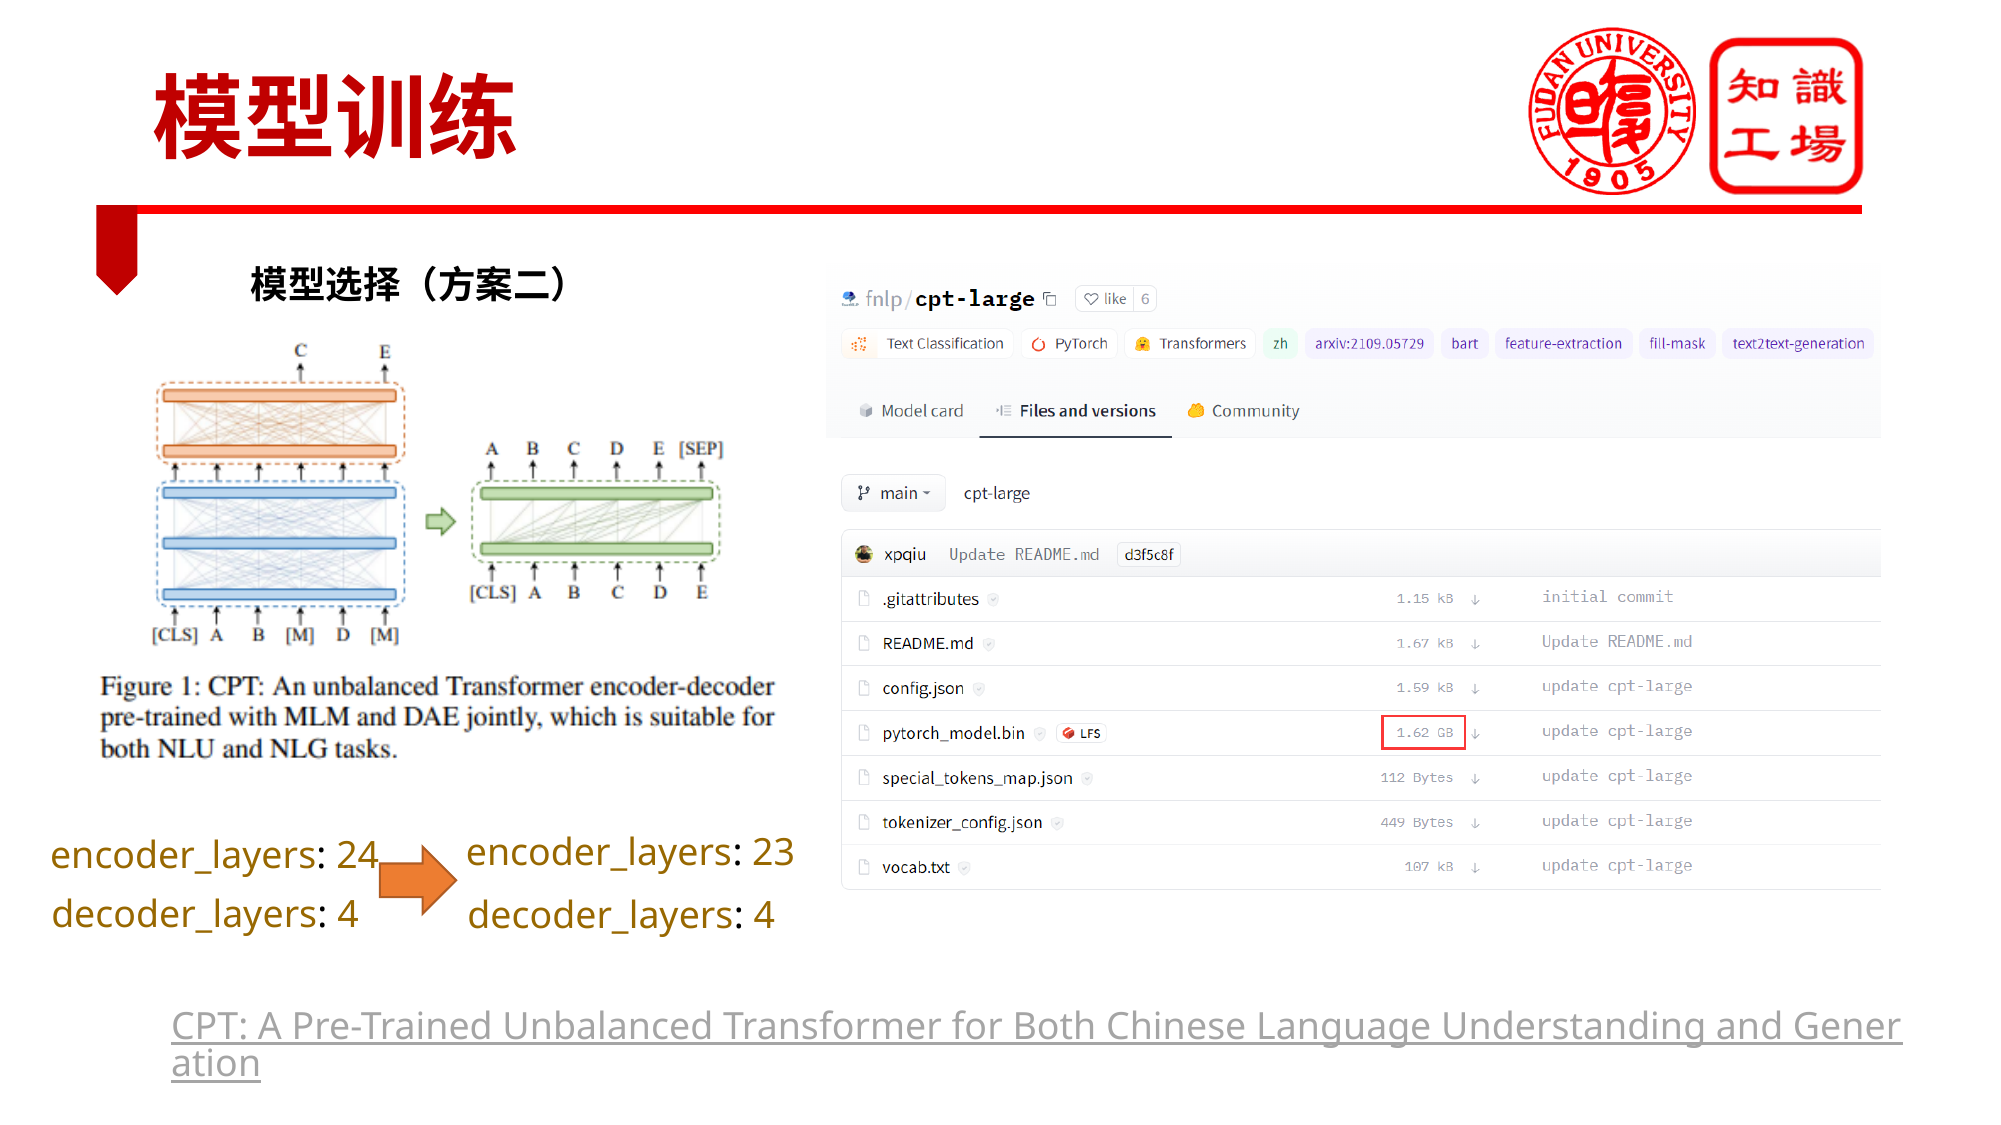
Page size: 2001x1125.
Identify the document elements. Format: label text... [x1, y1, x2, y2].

text_box CPT: A Pre-Trained Unbalanced Transformer for Both Chinese Language Understanding and Generation [156, 994, 1938, 1061]
text_box [378, 844, 457, 917]
picture [89, 340, 800, 780]
text_box 模型选择（方案二） [235, 230, 615, 314]
text_box encoder_layers: 23 [451, 820, 810, 881]
picture [1700, 30, 1873, 204]
title 模型训练 [137, 53, 1515, 191]
text_box encoder_layers: 24 [35, 823, 394, 884]
text_box decoder_layers: 4 [452, 883, 790, 943]
picture [826, 263, 1881, 913]
picture [1528, 27, 1696, 195]
text_box decoder_layers: 4 [36, 882, 374, 943]
